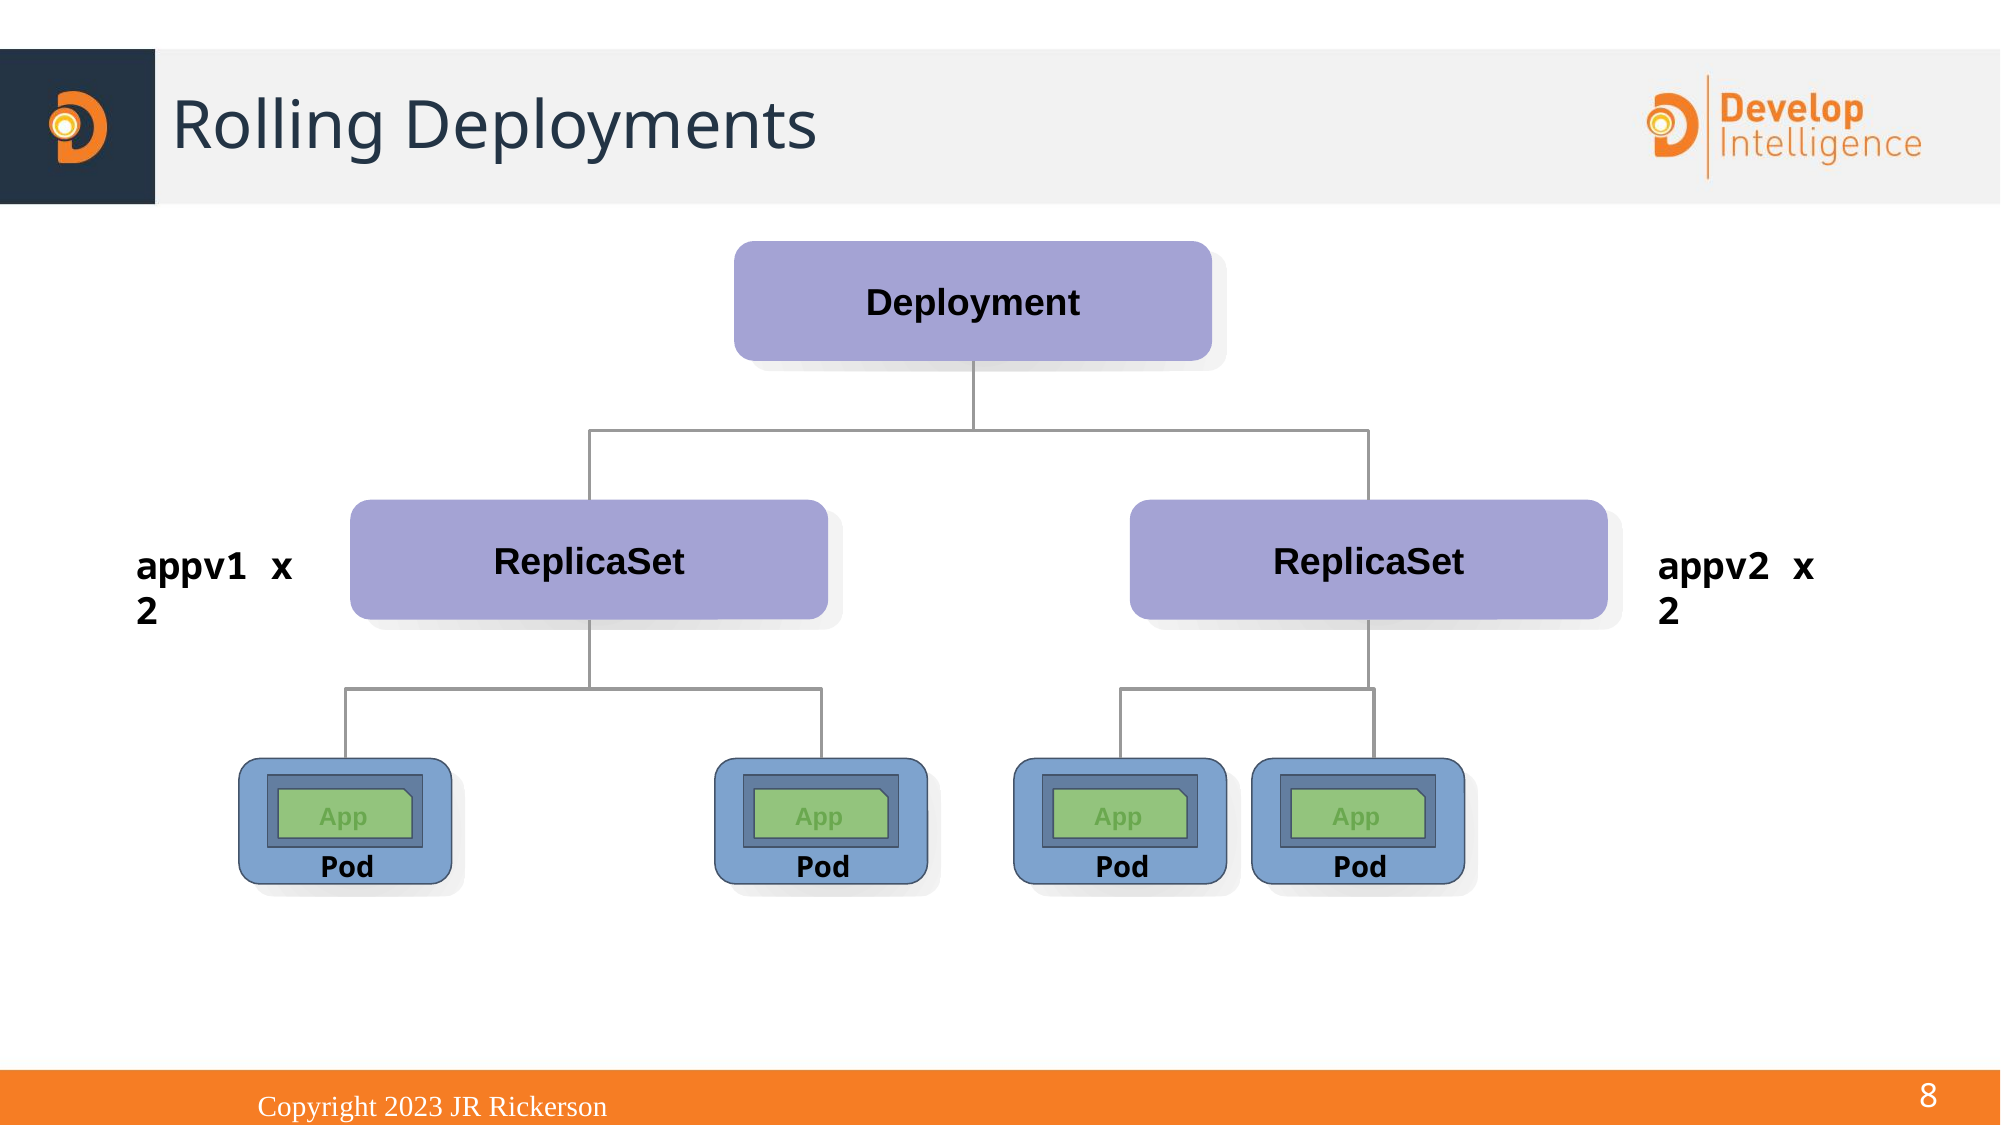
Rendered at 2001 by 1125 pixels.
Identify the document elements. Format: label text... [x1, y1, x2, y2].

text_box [733, 240, 1228, 372]
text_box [238, 758, 454, 885]
text_box [1036, 776, 1242, 897]
slide_number <number> [1860, 1072, 1997, 1122]
text_box [1273, 776, 1479, 897]
text_box [736, 776, 942, 897]
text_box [1013, 758, 1229, 885]
text_box appv1 x 2 [120, 527, 344, 603]
text_box [260, 776, 466, 897]
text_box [1129, 499, 1624, 630]
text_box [1251, 758, 1467, 885]
picture [0, 0, 2001, 1125]
text_box appv2 x 2 [1642, 527, 1867, 603]
title Rolling Deployments [156, 53, 1999, 202]
footer Copyright 2023 JR Rickerson [116, 1087, 750, 1125]
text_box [349, 499, 844, 630]
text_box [714, 758, 930, 885]
